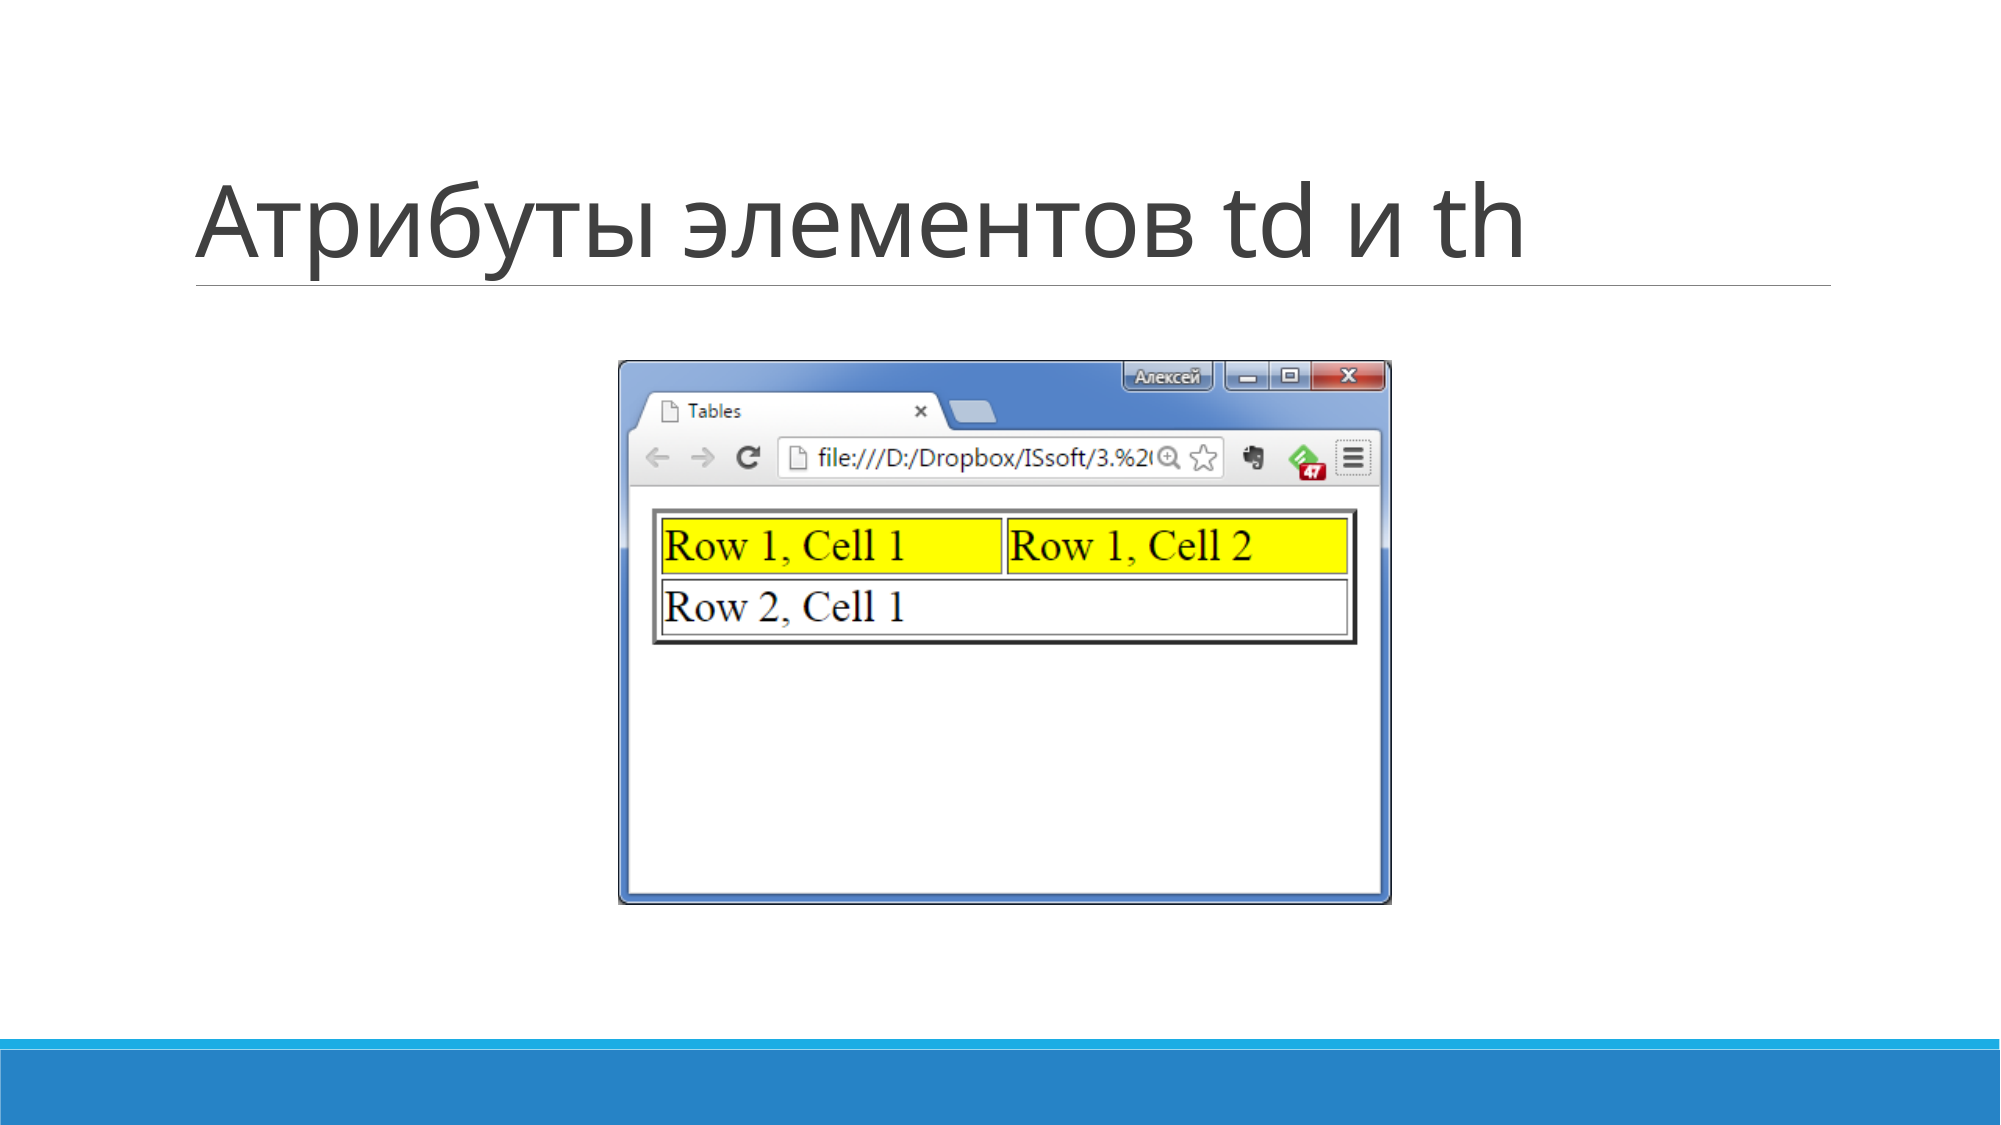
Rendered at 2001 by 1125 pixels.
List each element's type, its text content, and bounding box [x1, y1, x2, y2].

title Атрибуты элементов td и th [180, 47, 1830, 285]
picture [617, 360, 1393, 906]
